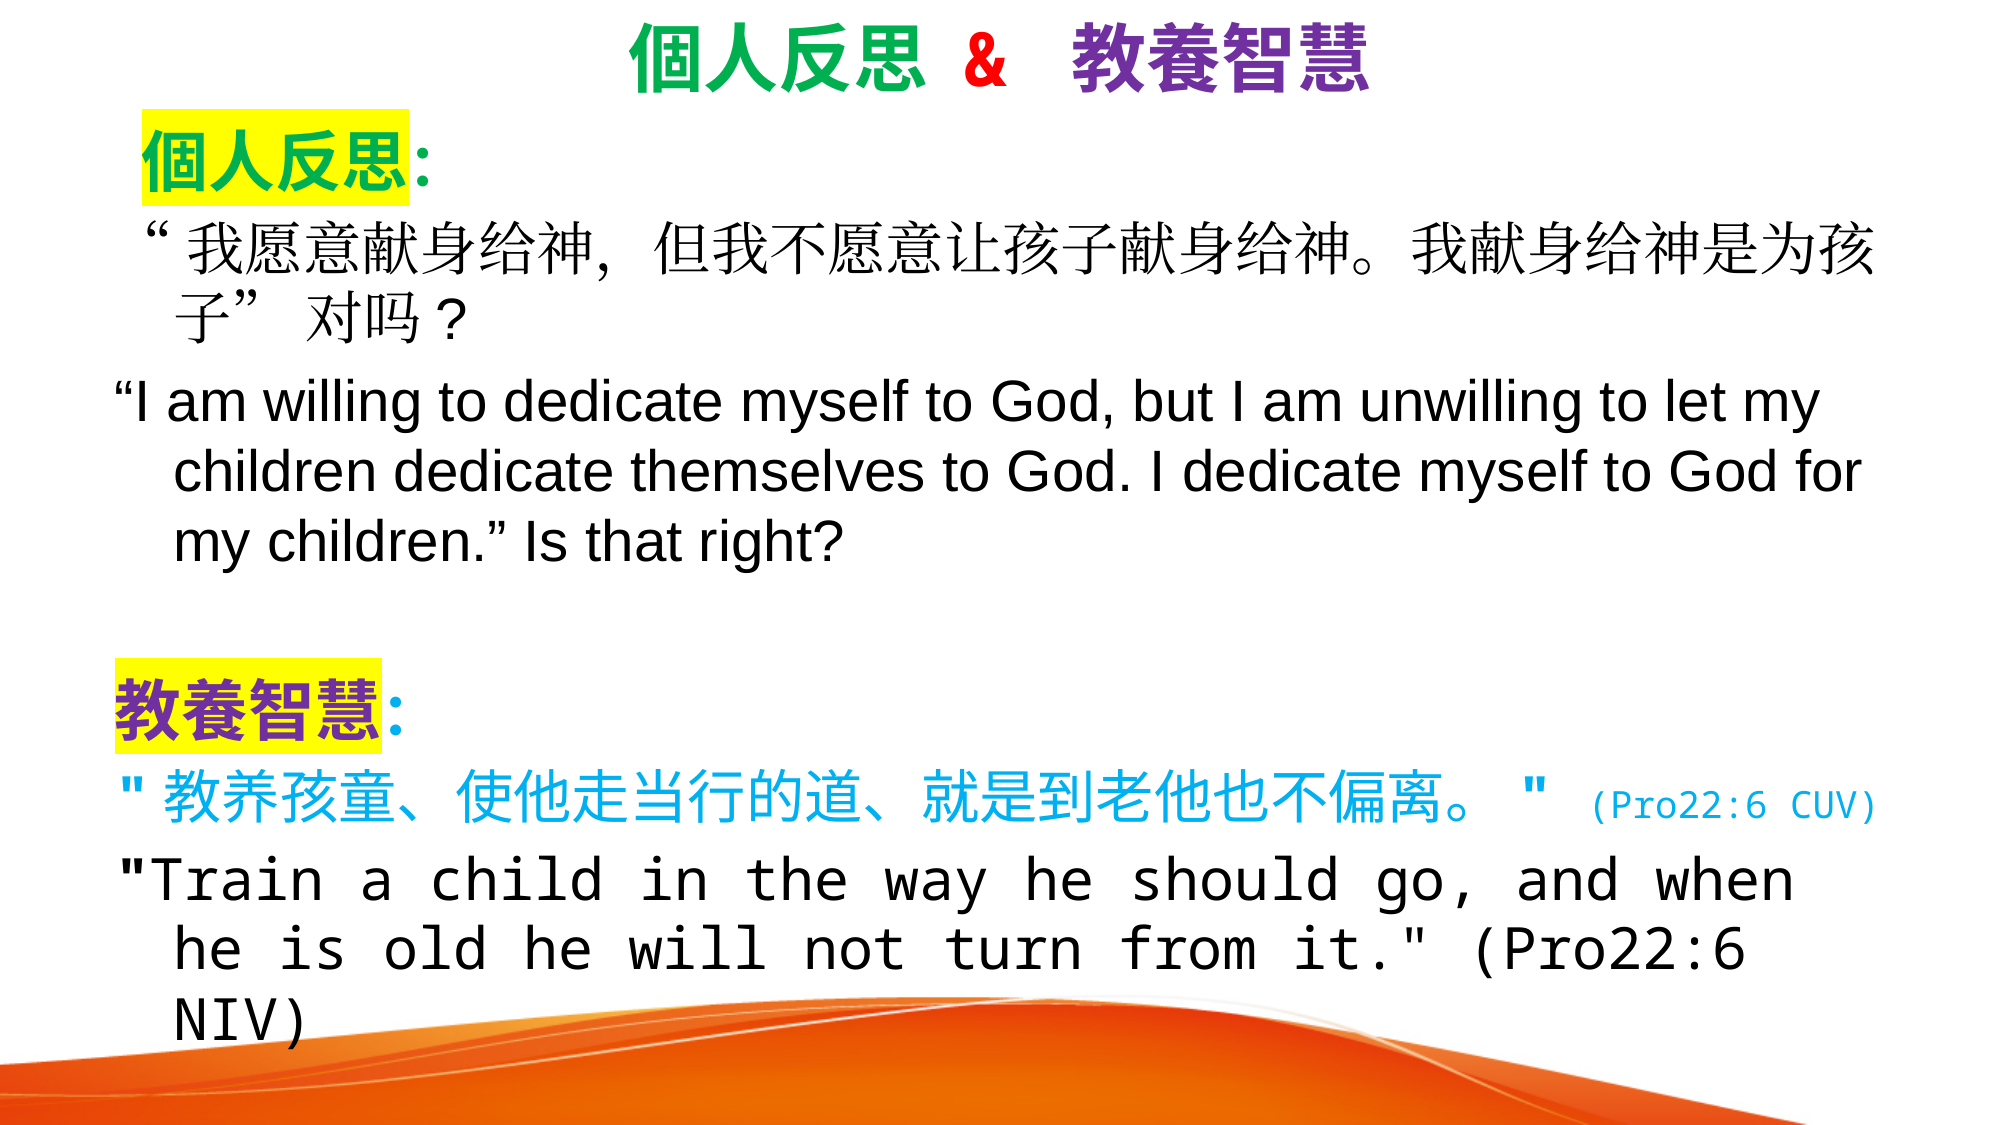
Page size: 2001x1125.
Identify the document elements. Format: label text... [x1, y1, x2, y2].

list 個人反思： “我愿意献身给神，但我不愿意让孩子献身给神。我献身给神是为孩子” 对吗? “I am willing to dedicate myself to God, but I am unwilling to let my children dedicate themselves to God. I dedicate myself to God for my children.” Is that right? 教養智慧： "教养孩童、使他走当行的道、就是到老他也不偏离。" (Pro22:6 CUV) "Train a child in the way he should go, and when he is old he will not turn from it." (Pro22:6 NIV) [99, 112, 1901, 1065]
title 個人反思 & 教養智慧 [99, 0, 1919, 113]
picture [0, 0, 2000, 1125]
